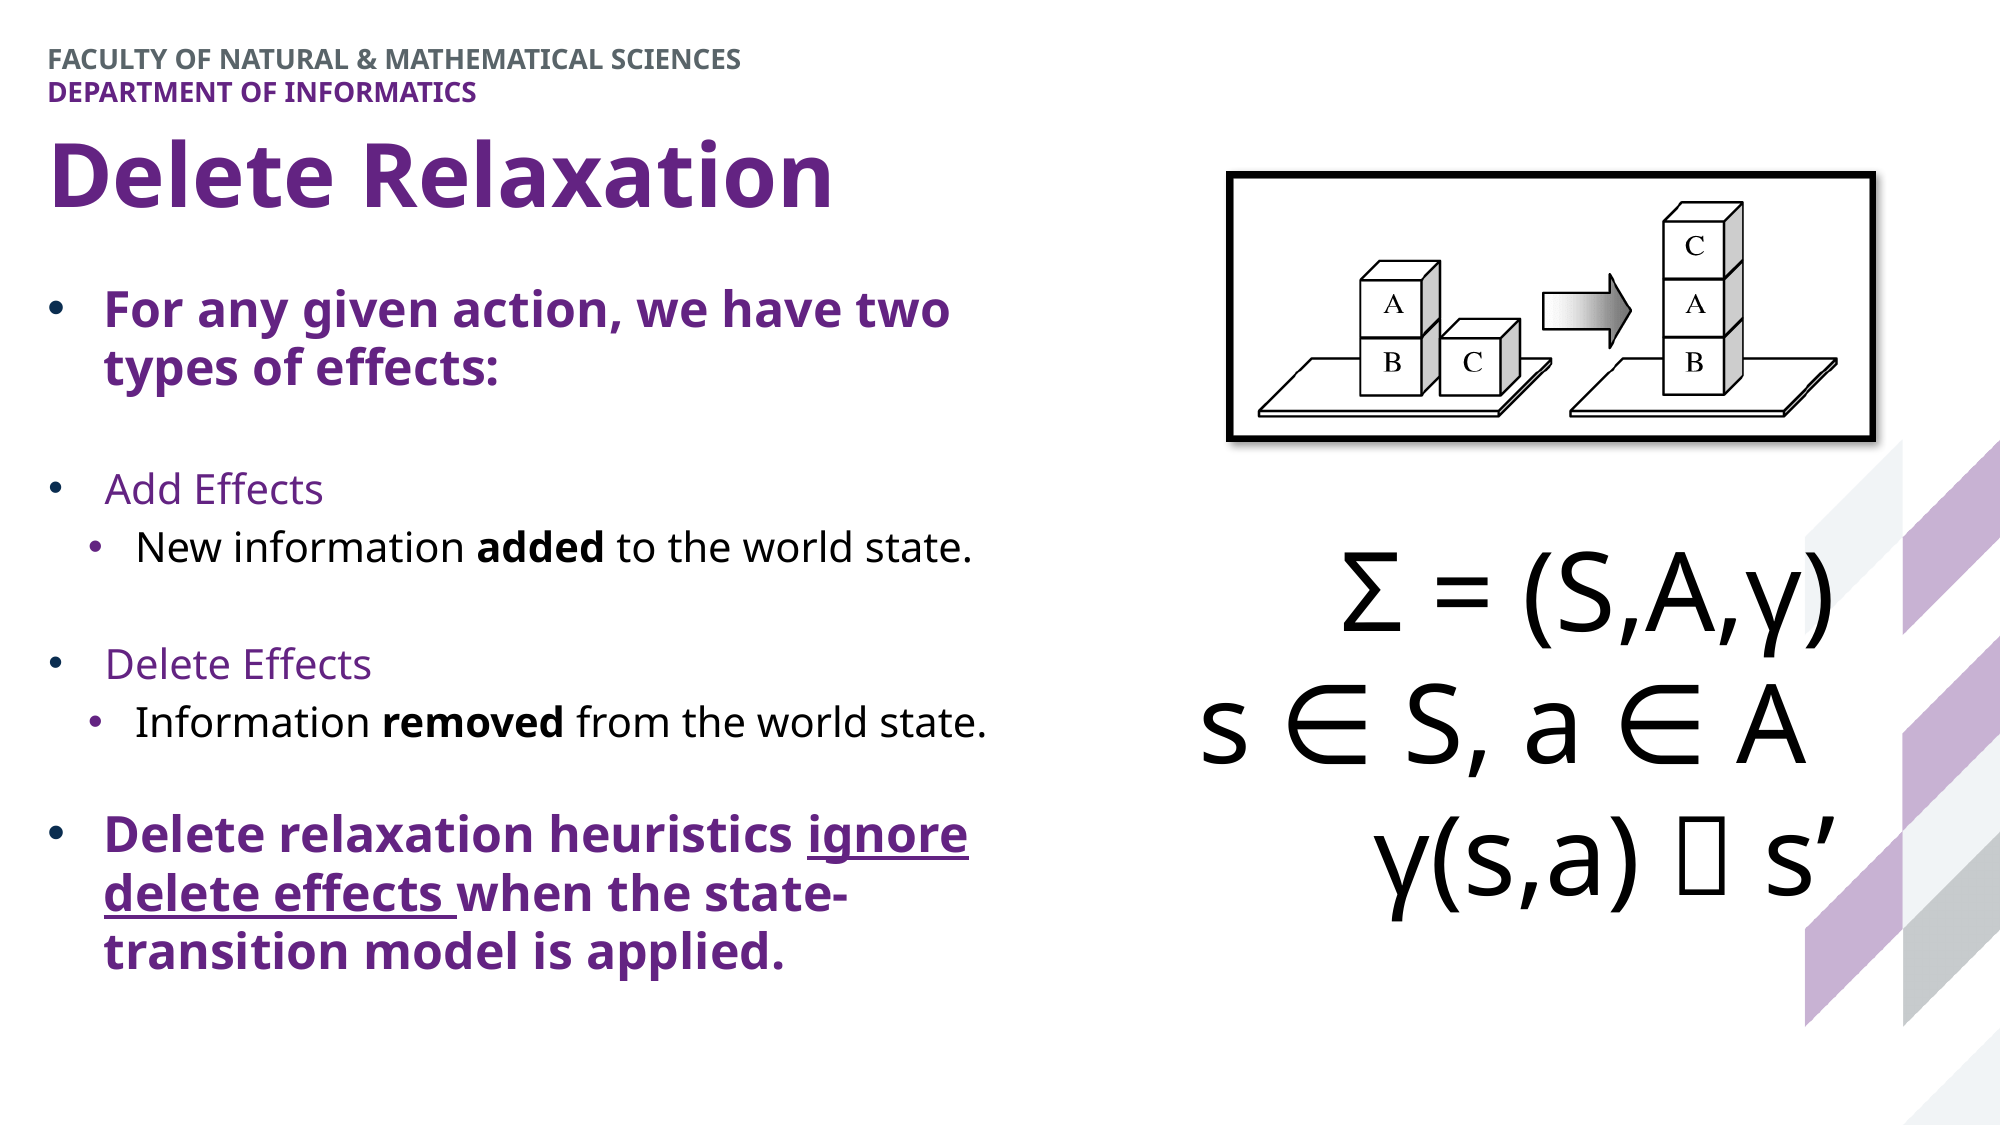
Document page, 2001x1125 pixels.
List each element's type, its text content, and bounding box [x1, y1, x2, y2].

title Delete Relaxation [47, 118, 1772, 237]
text_box Σ = (S,A,γ) s ∈ S, a ∈ A γ(s,a)  s’ [1089, 521, 1836, 989]
list For any given action, we have two types of effects: Add Effects New information added to the world state. Delete Effects Information removed from the world state. Delete relaxation heuristics ignore delete effects when the state-transition model is applied. [47, 279, 1089, 1024]
picture [1231, 176, 1871, 437]
